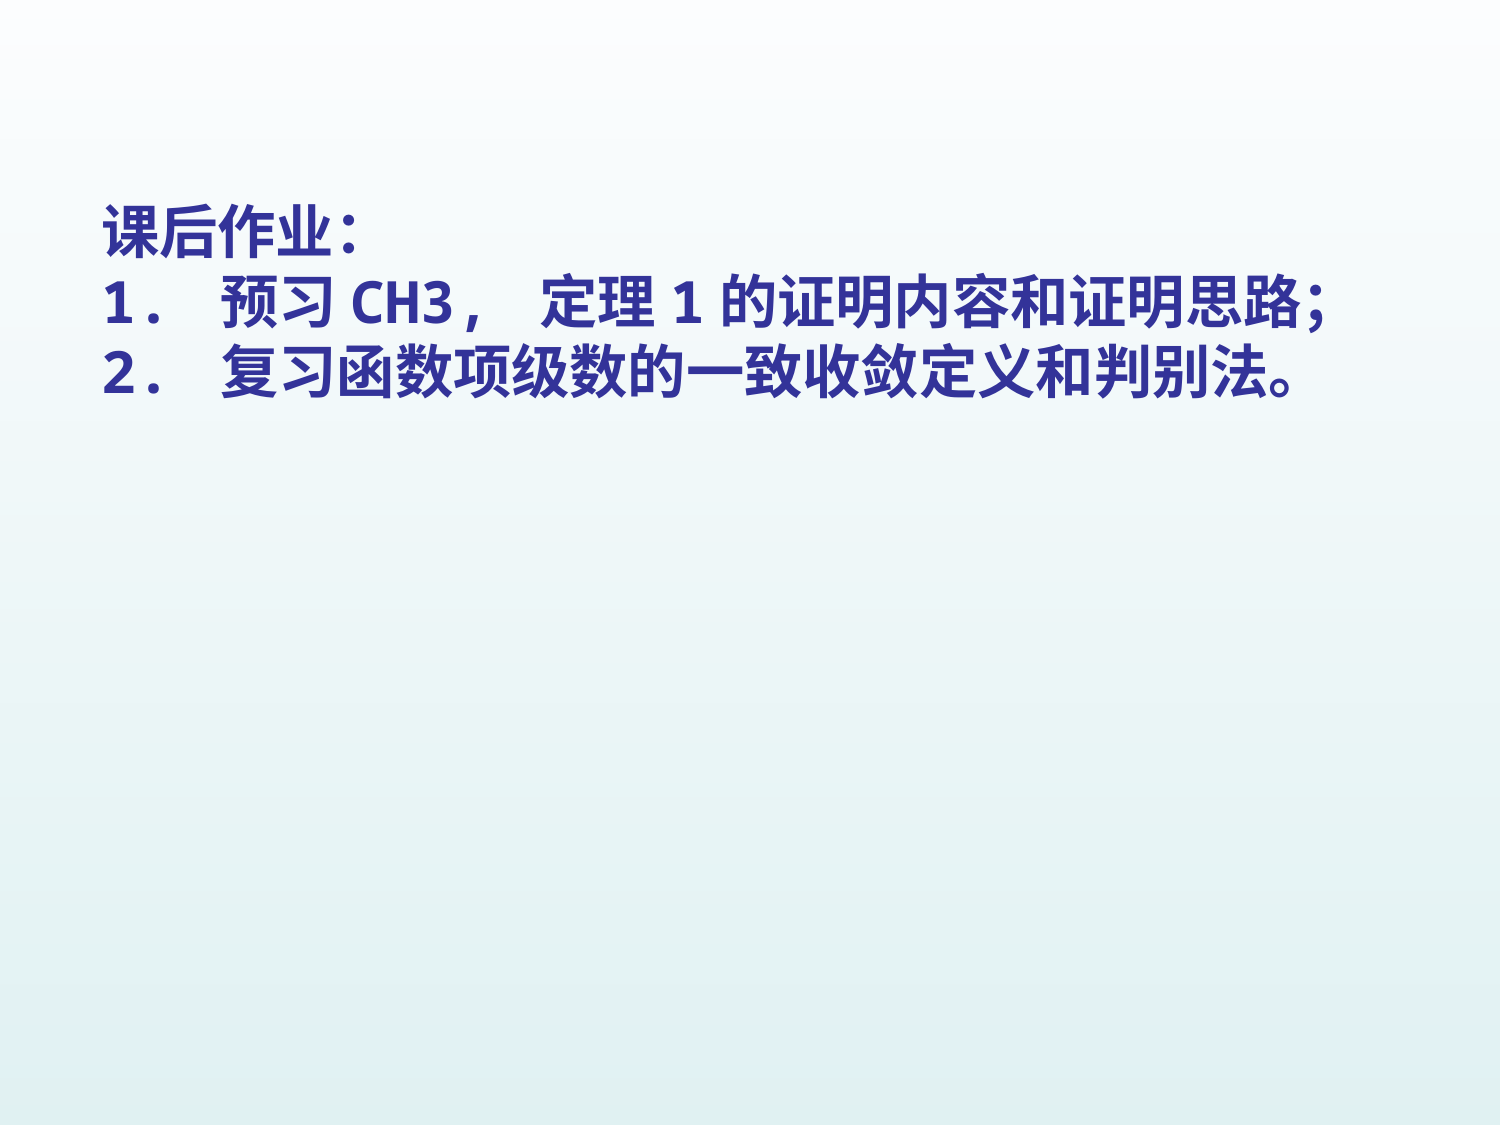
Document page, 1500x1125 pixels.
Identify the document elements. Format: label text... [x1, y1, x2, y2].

text_box 课后作业： 1. 预习CH3, 定理1的证明内容和证明思路； 2. 复习函数项级数的一致收敛定义和判别法。 [86, 187, 1375, 413]
